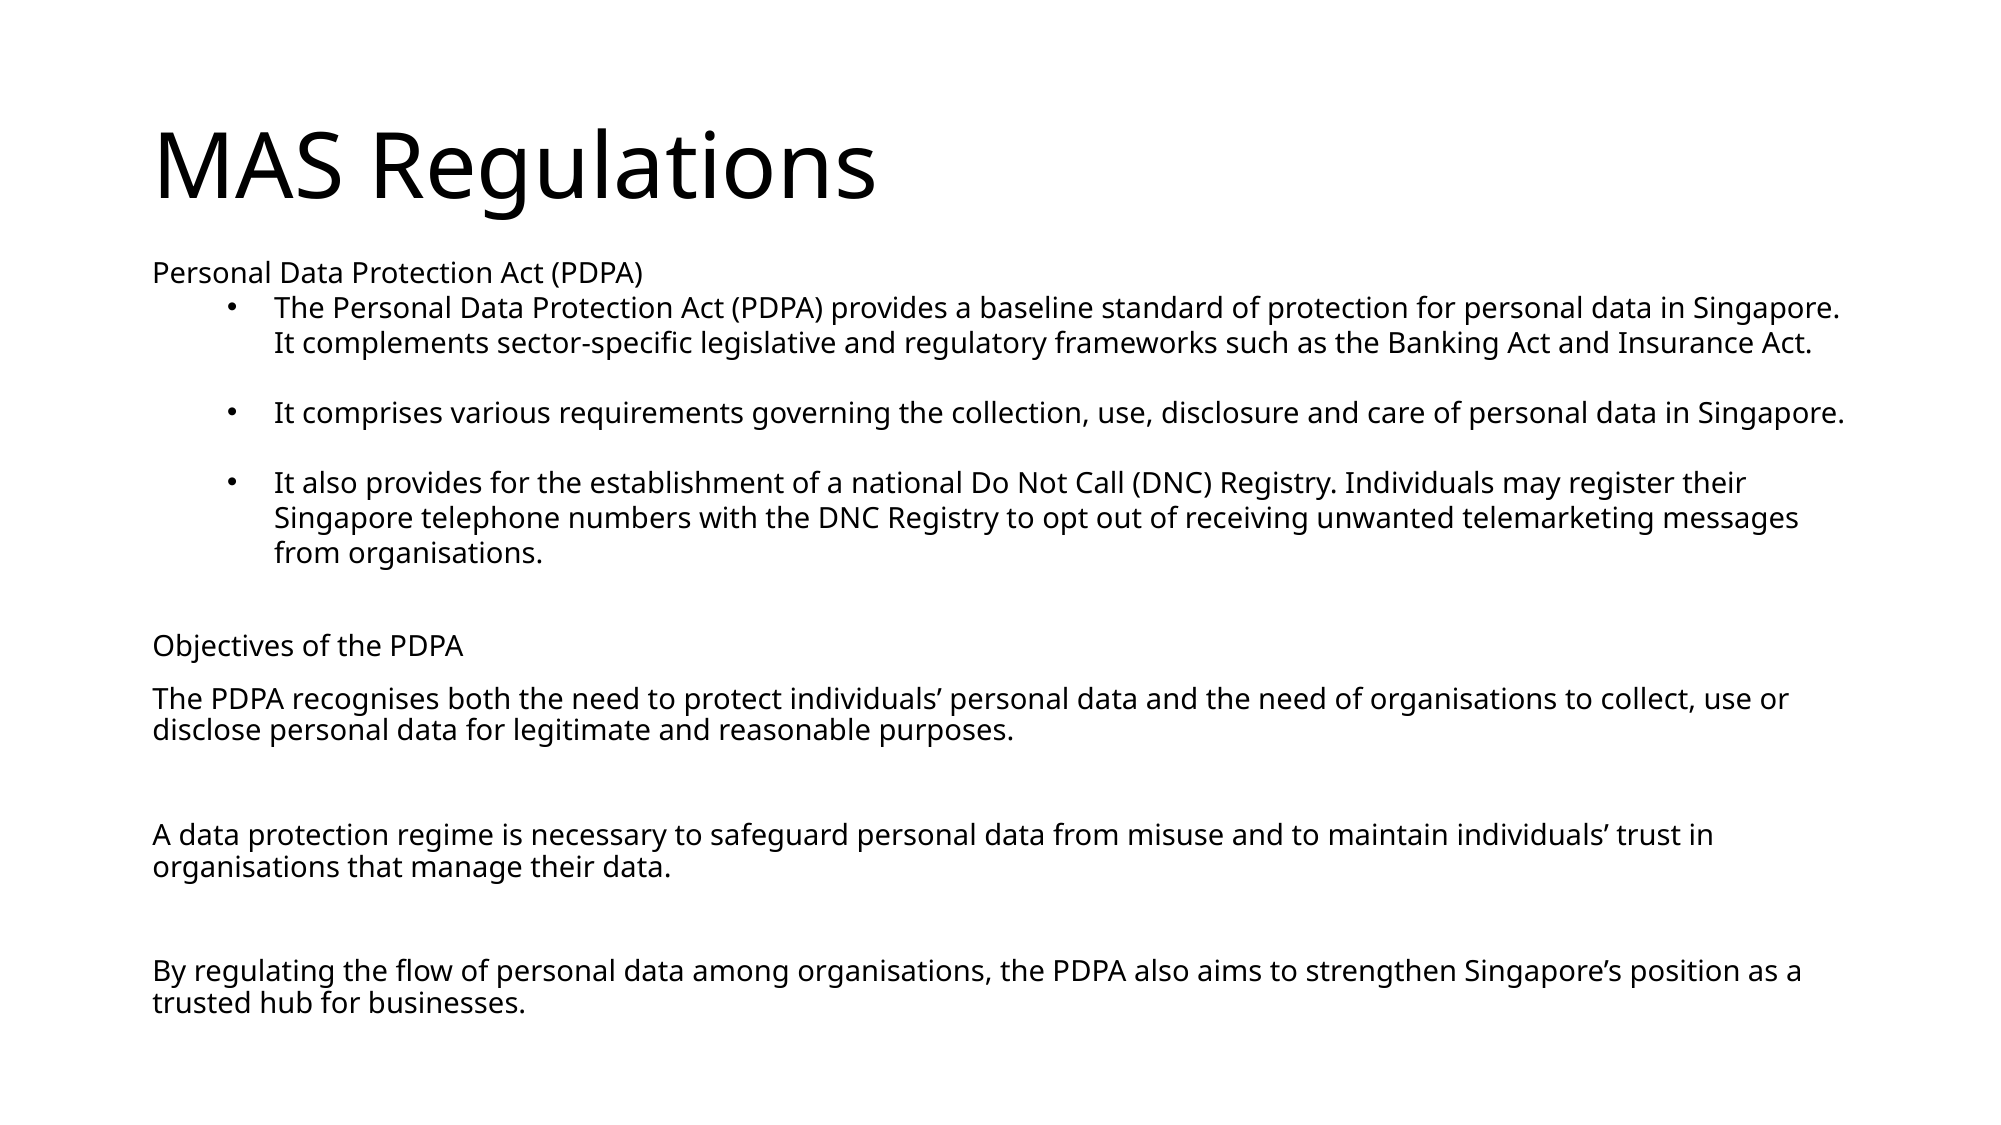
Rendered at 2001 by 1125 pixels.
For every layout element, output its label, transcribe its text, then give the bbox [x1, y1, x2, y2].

text_box Personal Data Protection Act (PDPA) The Personal Data Protection Act (PDPA) provides a baseline standard of protection for personal data in Singapore. It complements sector-specific legislative and regulatory frameworks such as the Banking Act and Insurance Act. It comprises various requirements governing the collection, use, disclosure and care of personal data in Singapore. It also provides for the establishment of a national Do Not Call (DNC) Registry. Individuals may register their Singapore telephone numbers with the DNC Registry to opt out of receiving unwanted telemarketing messages from organisations. [137, 246, 1863, 577]
list Objectives of the PDPA The PDPA recognises both the need to protect individuals’ personal data and the need of organisations to collect, use or disclose personal data for legitimate and reasonable purposes. A data protection regime is necessary to safeguard personal data from misuse and to maintain individuals’ trust in organisations that manage their data. By regulating the flow of personal data among organisations, the PDPA also aims to strengthen Singapore’s position as a trusted hub for businesses. [137, 624, 1863, 1066]
title MAS Regulations [137, 59, 1863, 246]
